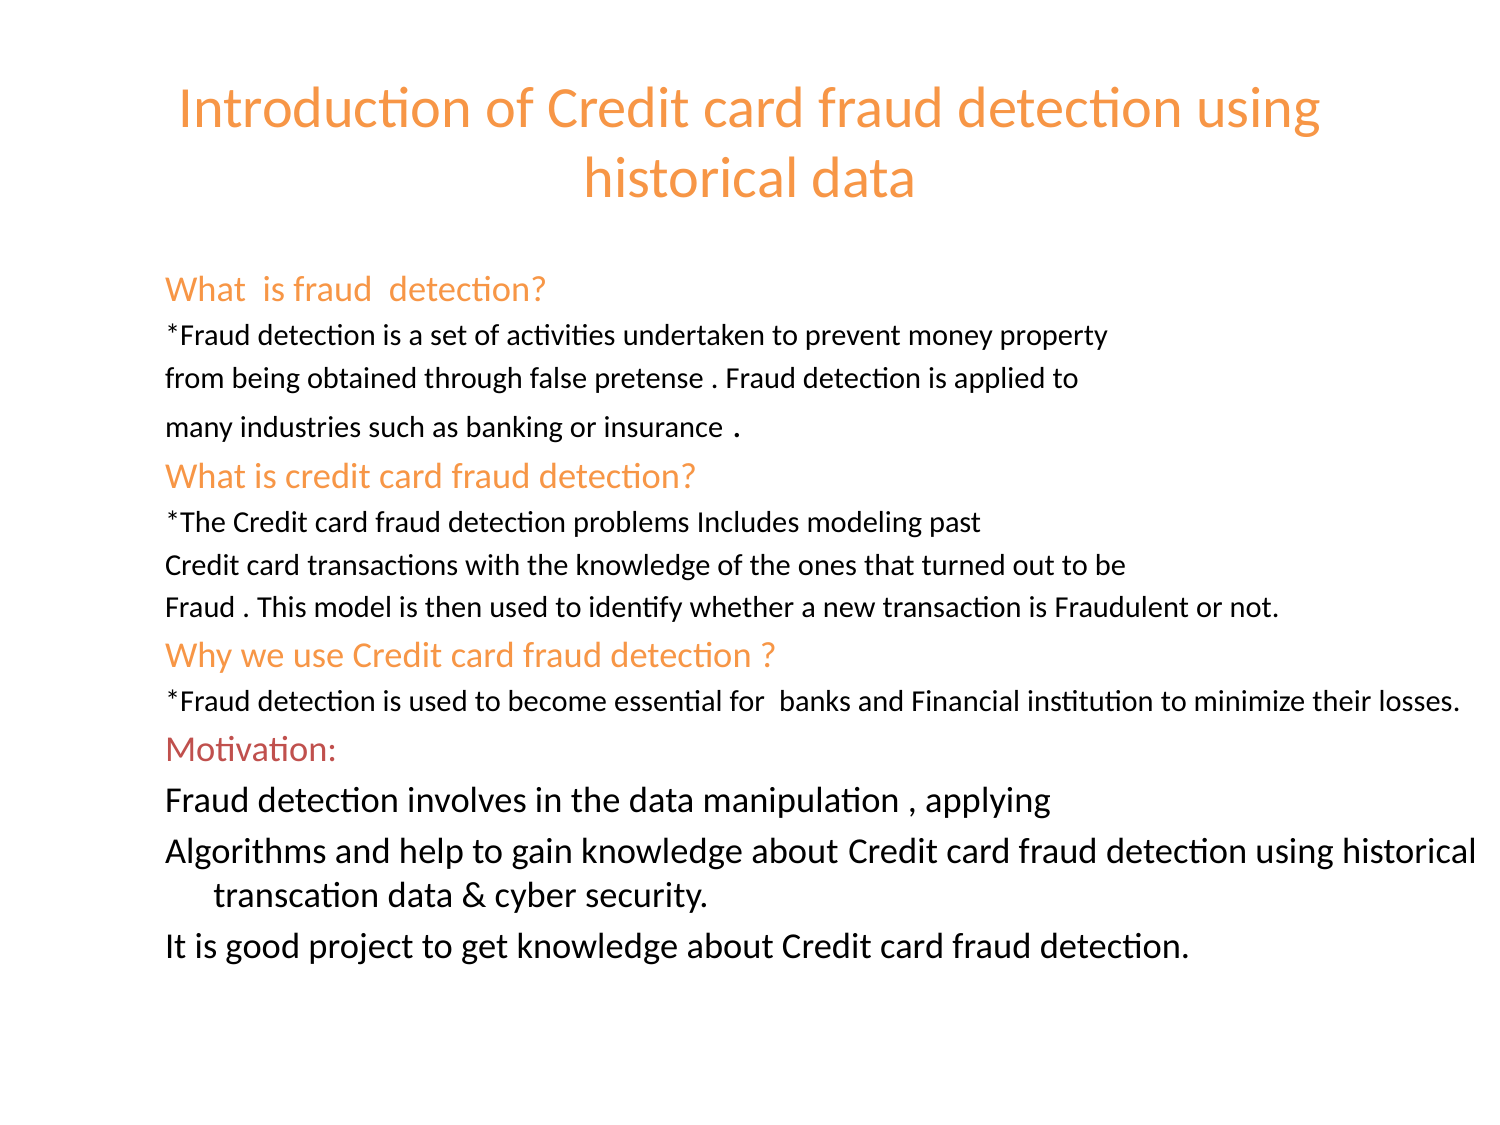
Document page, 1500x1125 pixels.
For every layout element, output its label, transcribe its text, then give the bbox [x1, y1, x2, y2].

title Introduction of Credit card fraud detection using historical data [75, 45, 1425, 233]
list What is fraud detection? *Fraud detection is a set of activities undertaken to prevent money property from being obtained through false pretense . Fraud detection is applied to many industries such as banking or insurance . What is credit card fraud detection? *The Credit card fraud detection problems Includes modeling past Credit card transactions with the knowledge of the ones that turned out to be Fraud . This model is then used to identify whether a new transaction is Fraudulent or not. Why we use Credit card fraud detection ? *Fraud detection is used to become essential for banks and Financial institution to minimize their losses. Motivation: Fraud detection involves in the data manipulation , applying Algorithms and help to gain knowledge about Credit card fraud detection using historical transcation data & cyber security. It is good project to get knowledge about Credit card fraud detection. [150, 257, 1500, 1001]
